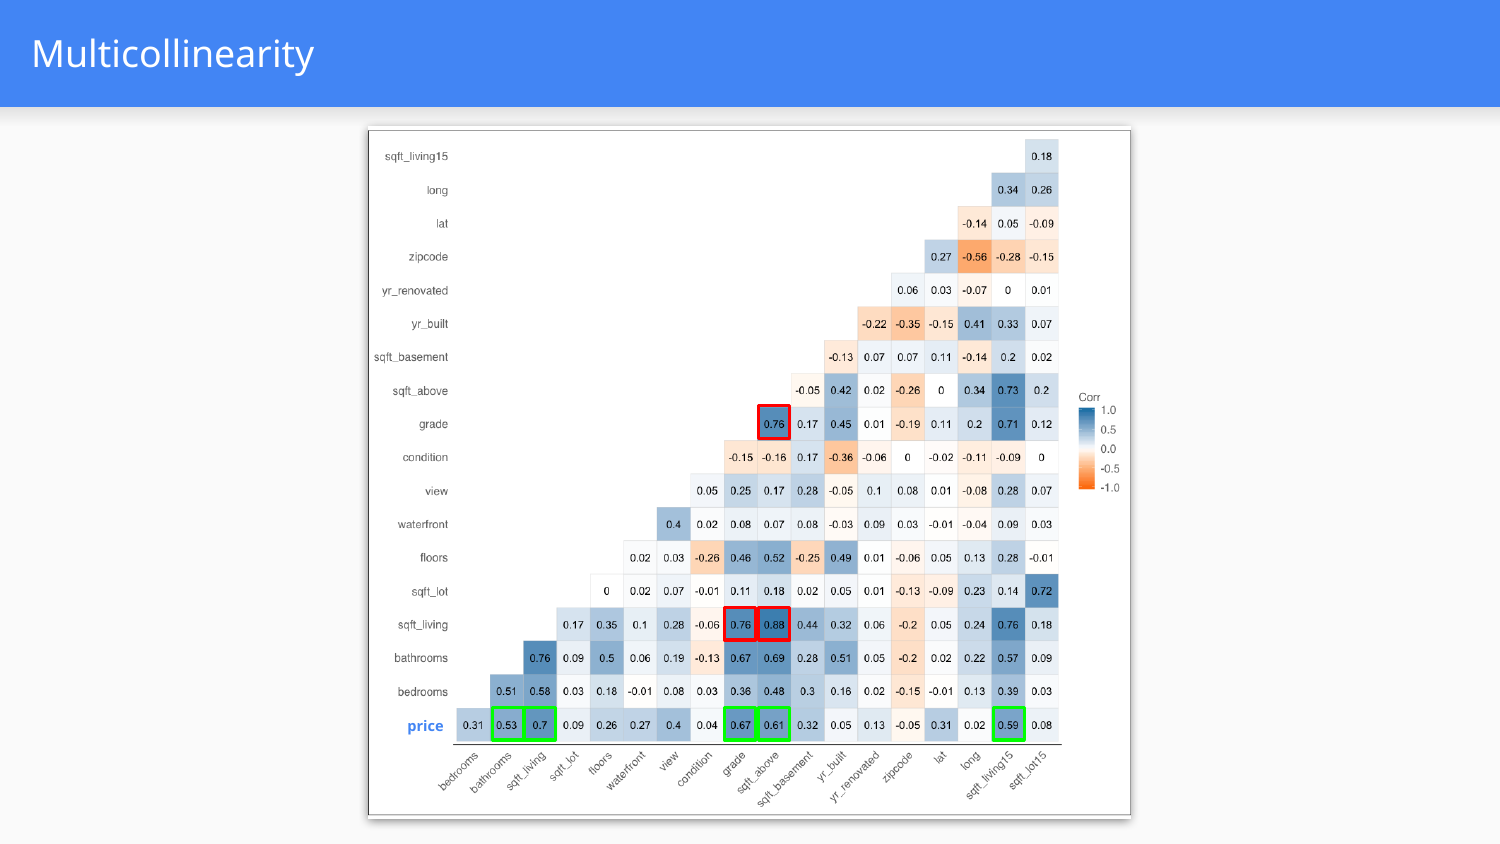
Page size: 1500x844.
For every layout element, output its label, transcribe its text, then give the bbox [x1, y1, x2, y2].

title Multicollinearity [16, 2, 1464, 102]
picture [368, 126, 1132, 819]
